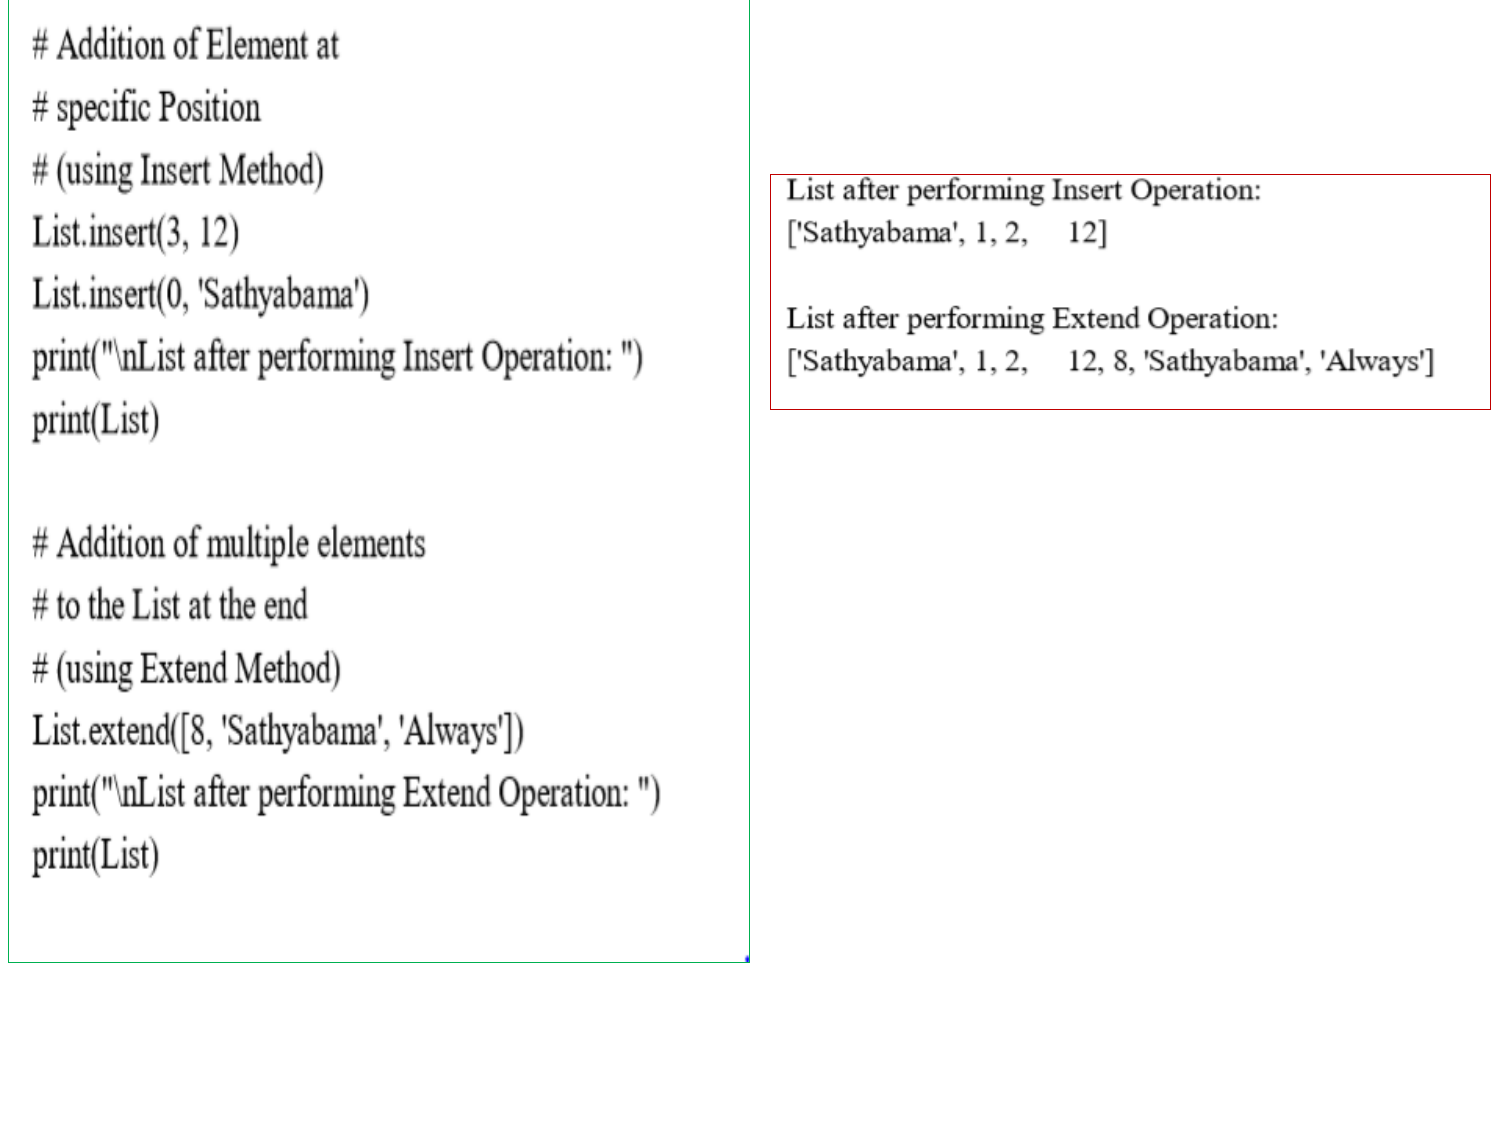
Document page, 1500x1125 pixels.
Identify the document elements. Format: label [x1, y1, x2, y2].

picture [770, 174, 1492, 410]
picture [8, 0, 750, 963]
